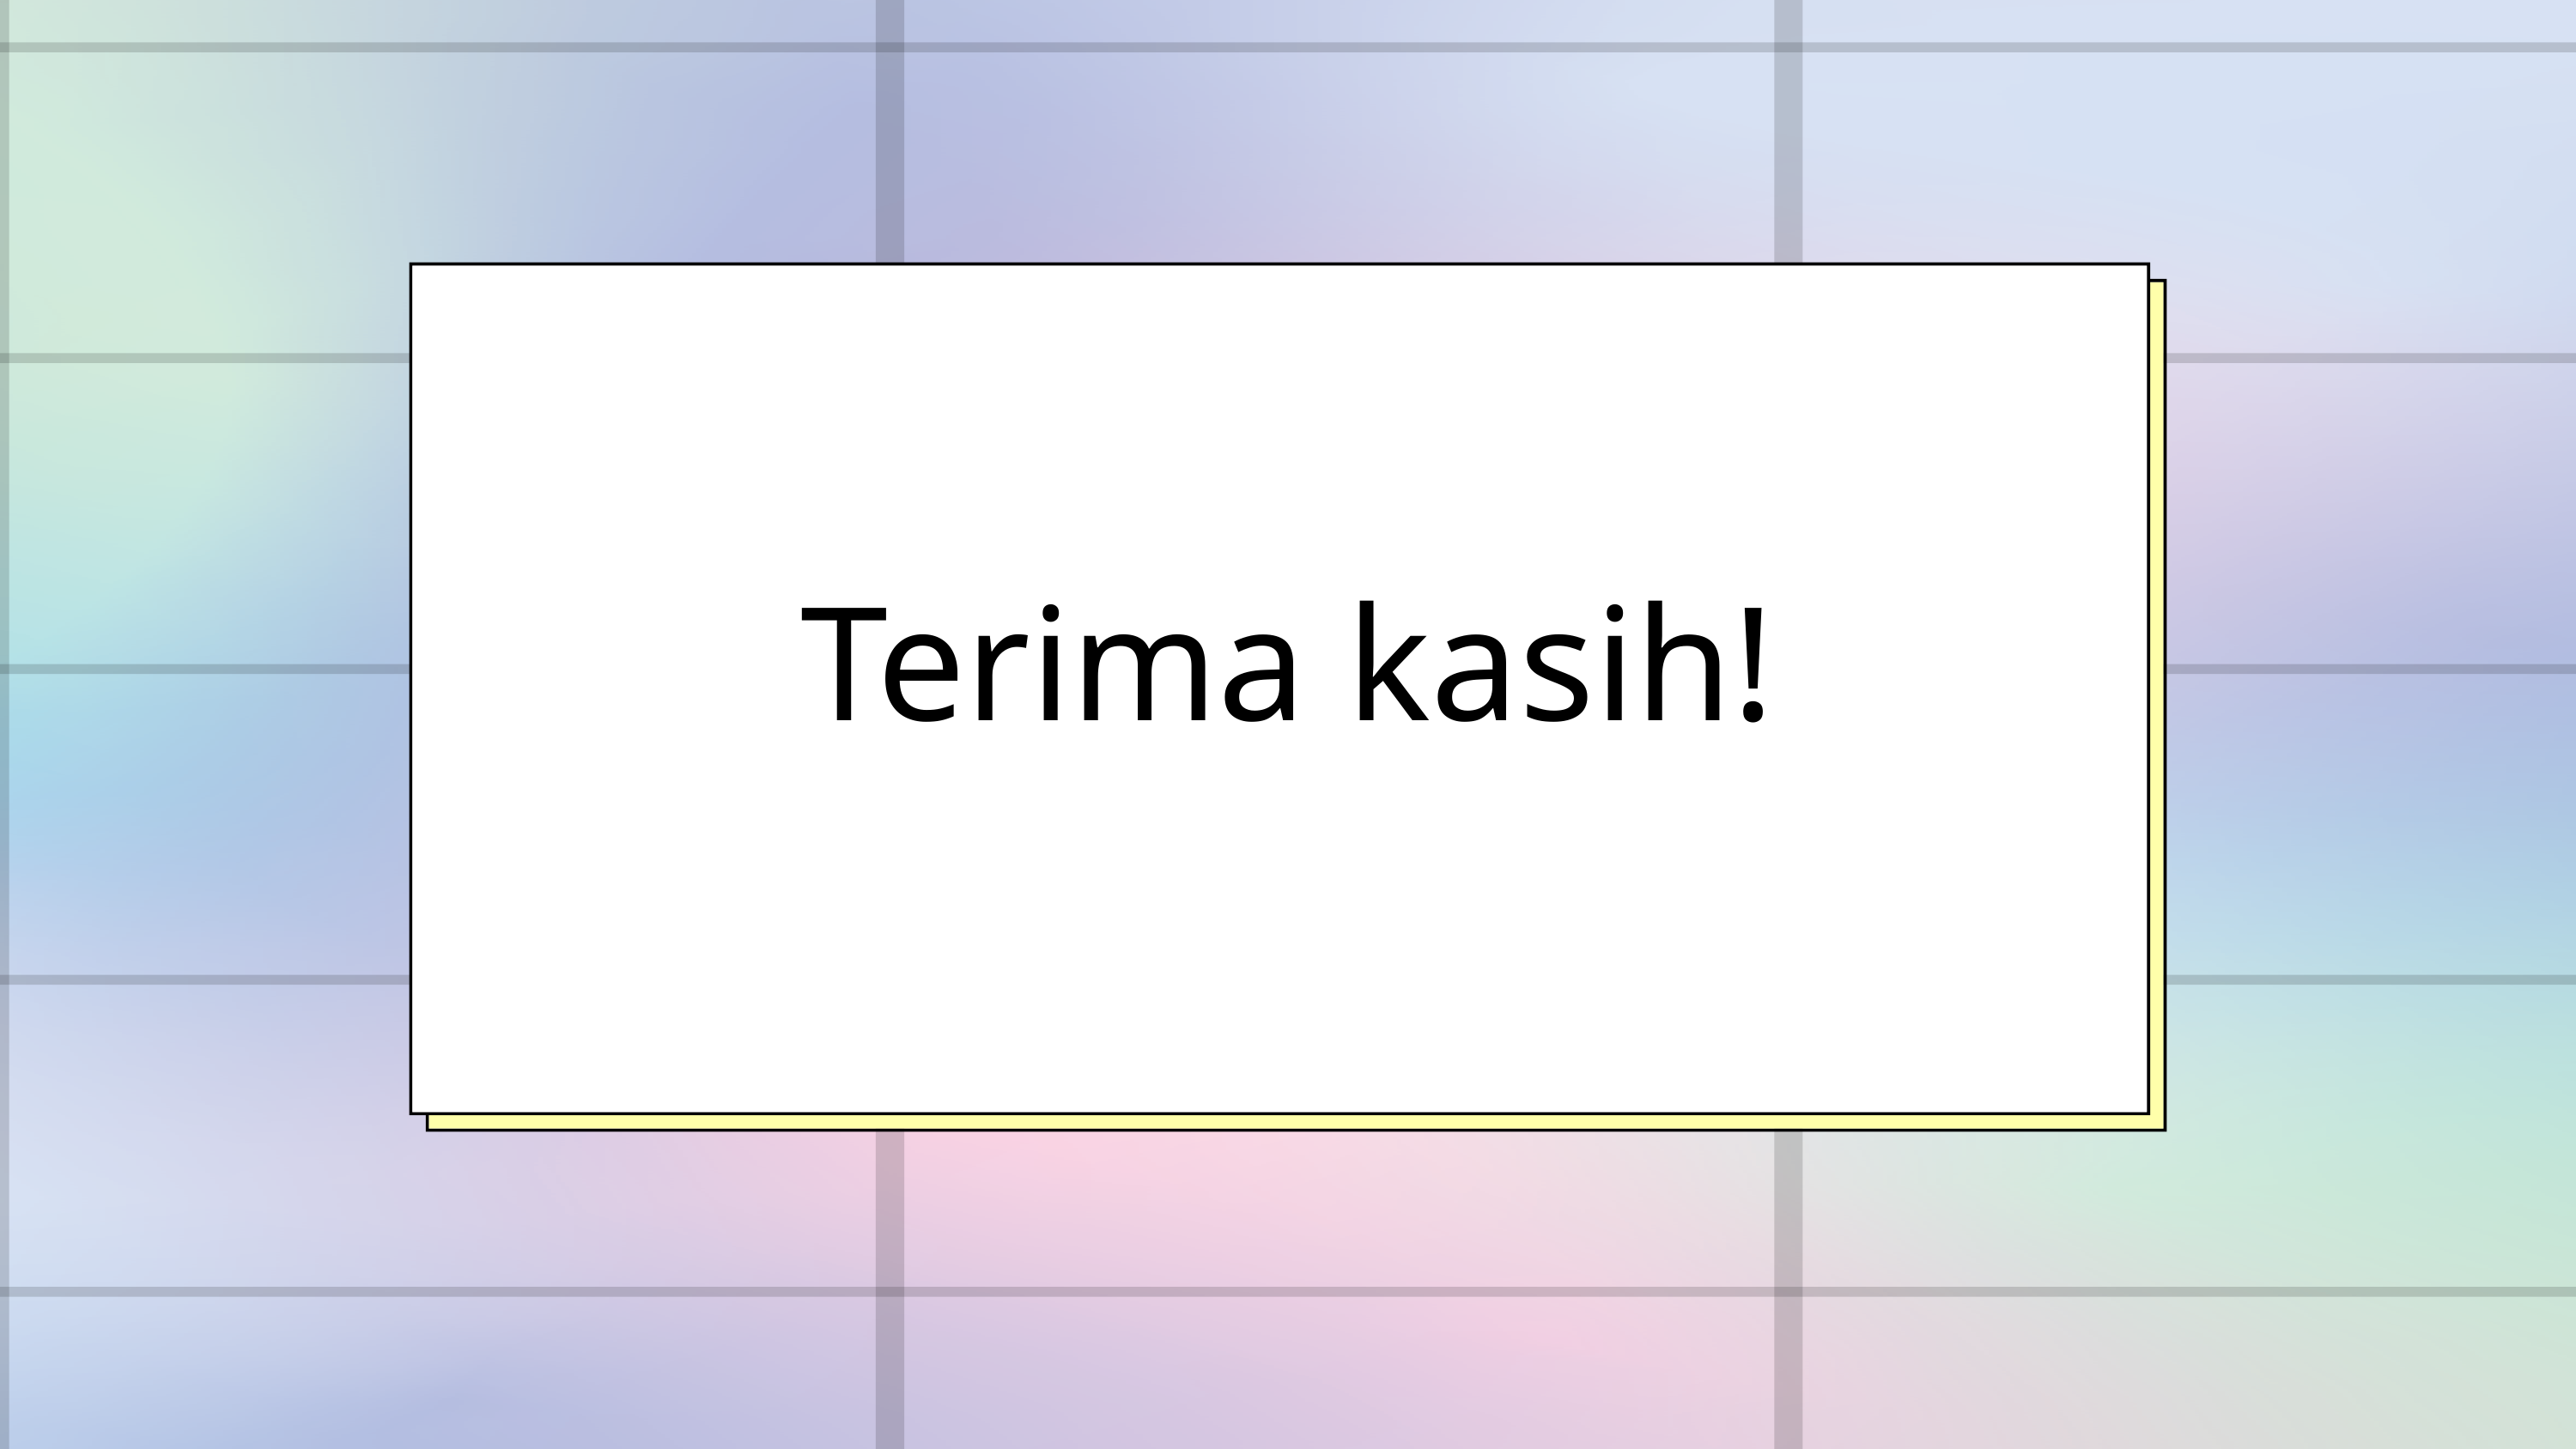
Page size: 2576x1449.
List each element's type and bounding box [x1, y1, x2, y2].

text_box [0, 0, 2576, 1449]
text_box [409, 262, 2167, 1132]
